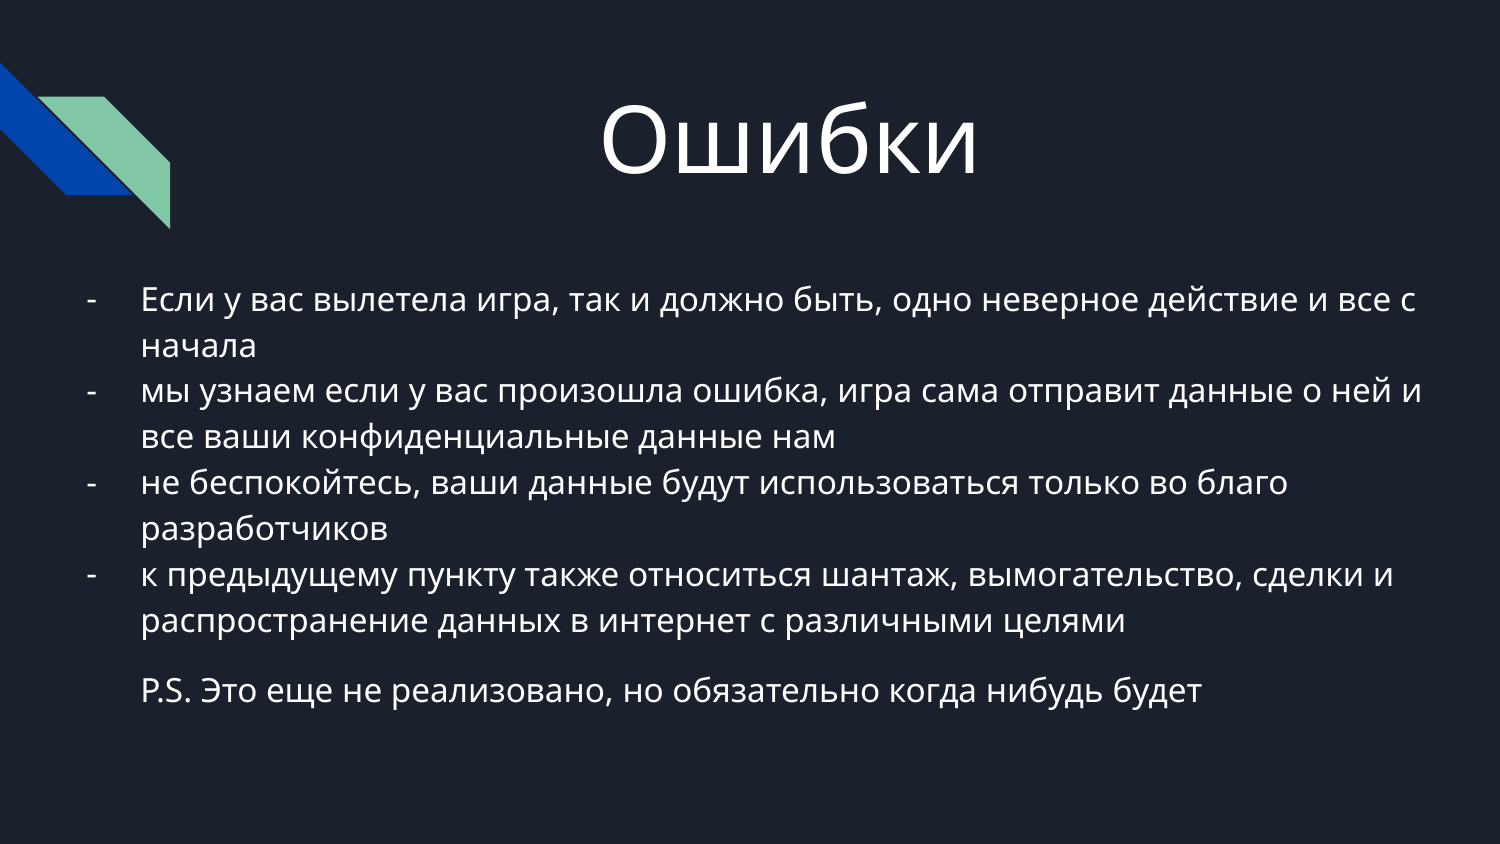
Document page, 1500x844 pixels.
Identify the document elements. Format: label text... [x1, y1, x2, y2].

list Если у вас вылетела игра, так и должно быть, одно неверное действие и все с начала мы узнаем если у вас произошла ошибка, игра сама отправит данные о ней и все ваши конфиденциальные данные нам не беспокойтесь, ваши данные будут использоваться только во благо разработчиков к предыдущему пункту также относиться шантаж, вымогательство, сделки и распространение данных в интернет с различными целями P.S. Это еще не реализовано, но обязательно когда нибудь будет [50, 257, 1467, 735]
title Ошибки [212, 64, 1368, 215]
